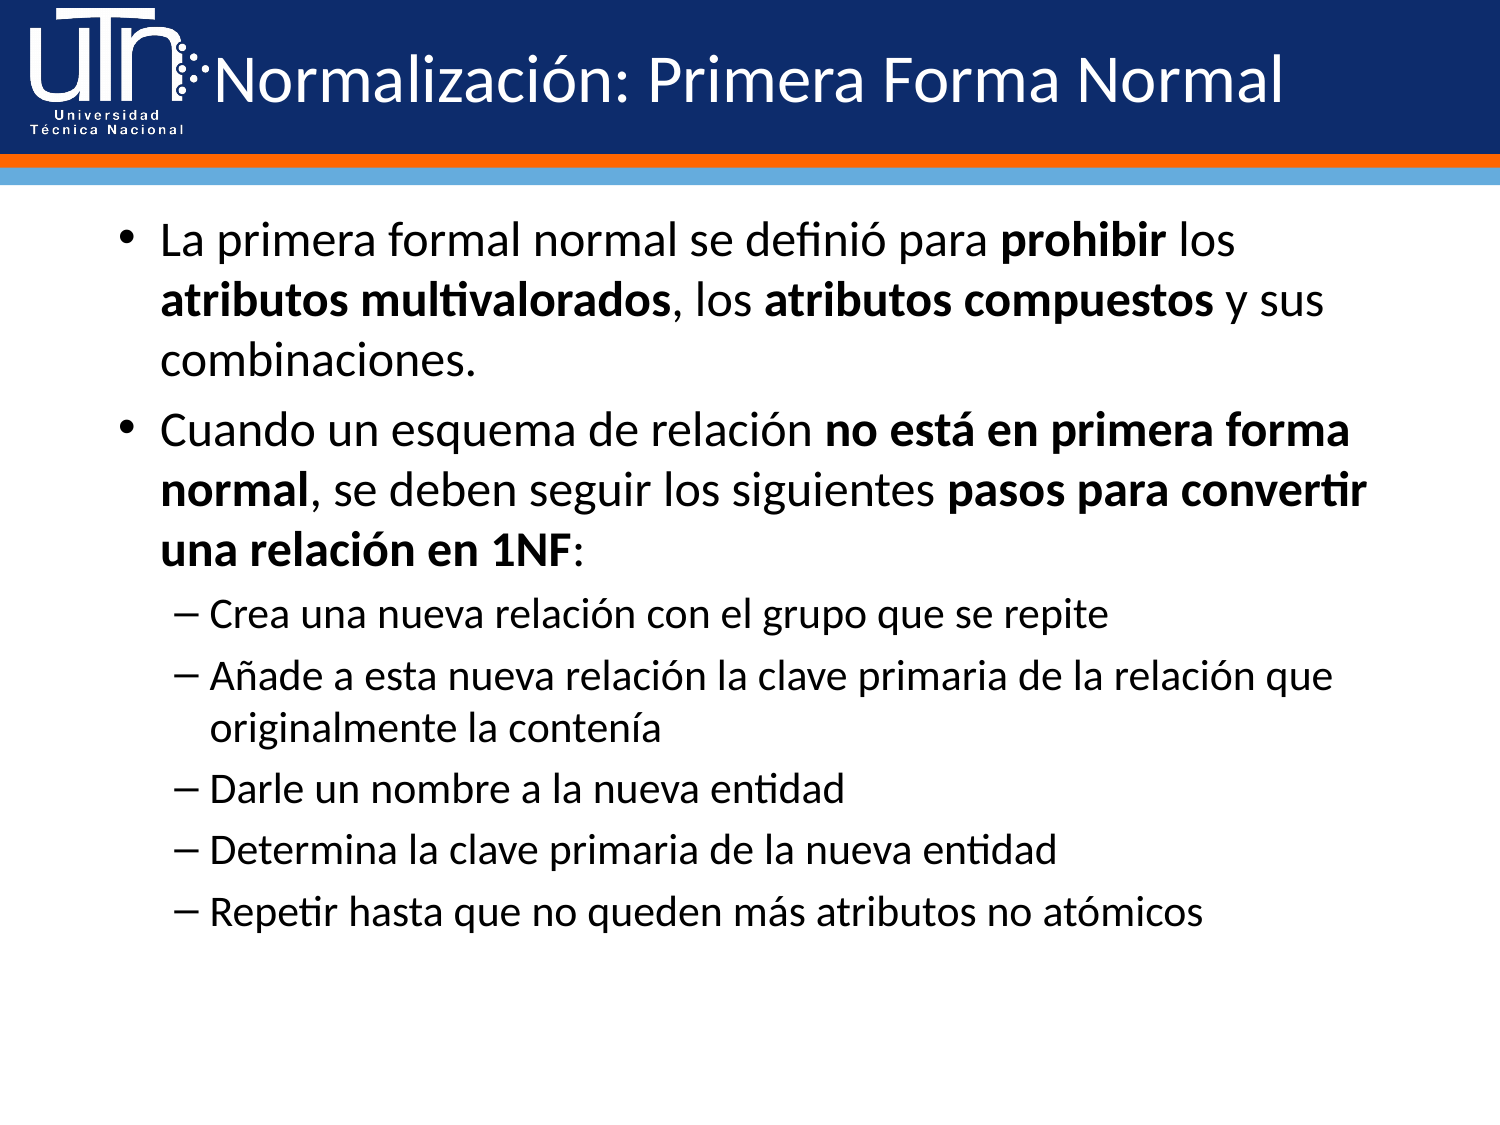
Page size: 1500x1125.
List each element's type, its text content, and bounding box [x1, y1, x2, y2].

list La primera formal normal se definió para prohibir los atributos multivalorados, los atributos compuestos y sus combinaciones. Cuando un esquema de relación no está en primera forma normal, se deben seguir los siguientes pasos para convertir una relación en 1NF: Crea una nueva relación con el grupo que se repite Añade a esta nueva relación la clave primaria de la relación que originalmente la contenía Darle un nombre a la nueva entidad Determina la clave primaria de la nueva entidad Repetir hasta que no queden más atributos no atómicos [103, 198, 1397, 1012]
title Normalización: Primera Forma Normal [0, 0, 1500, 154]
